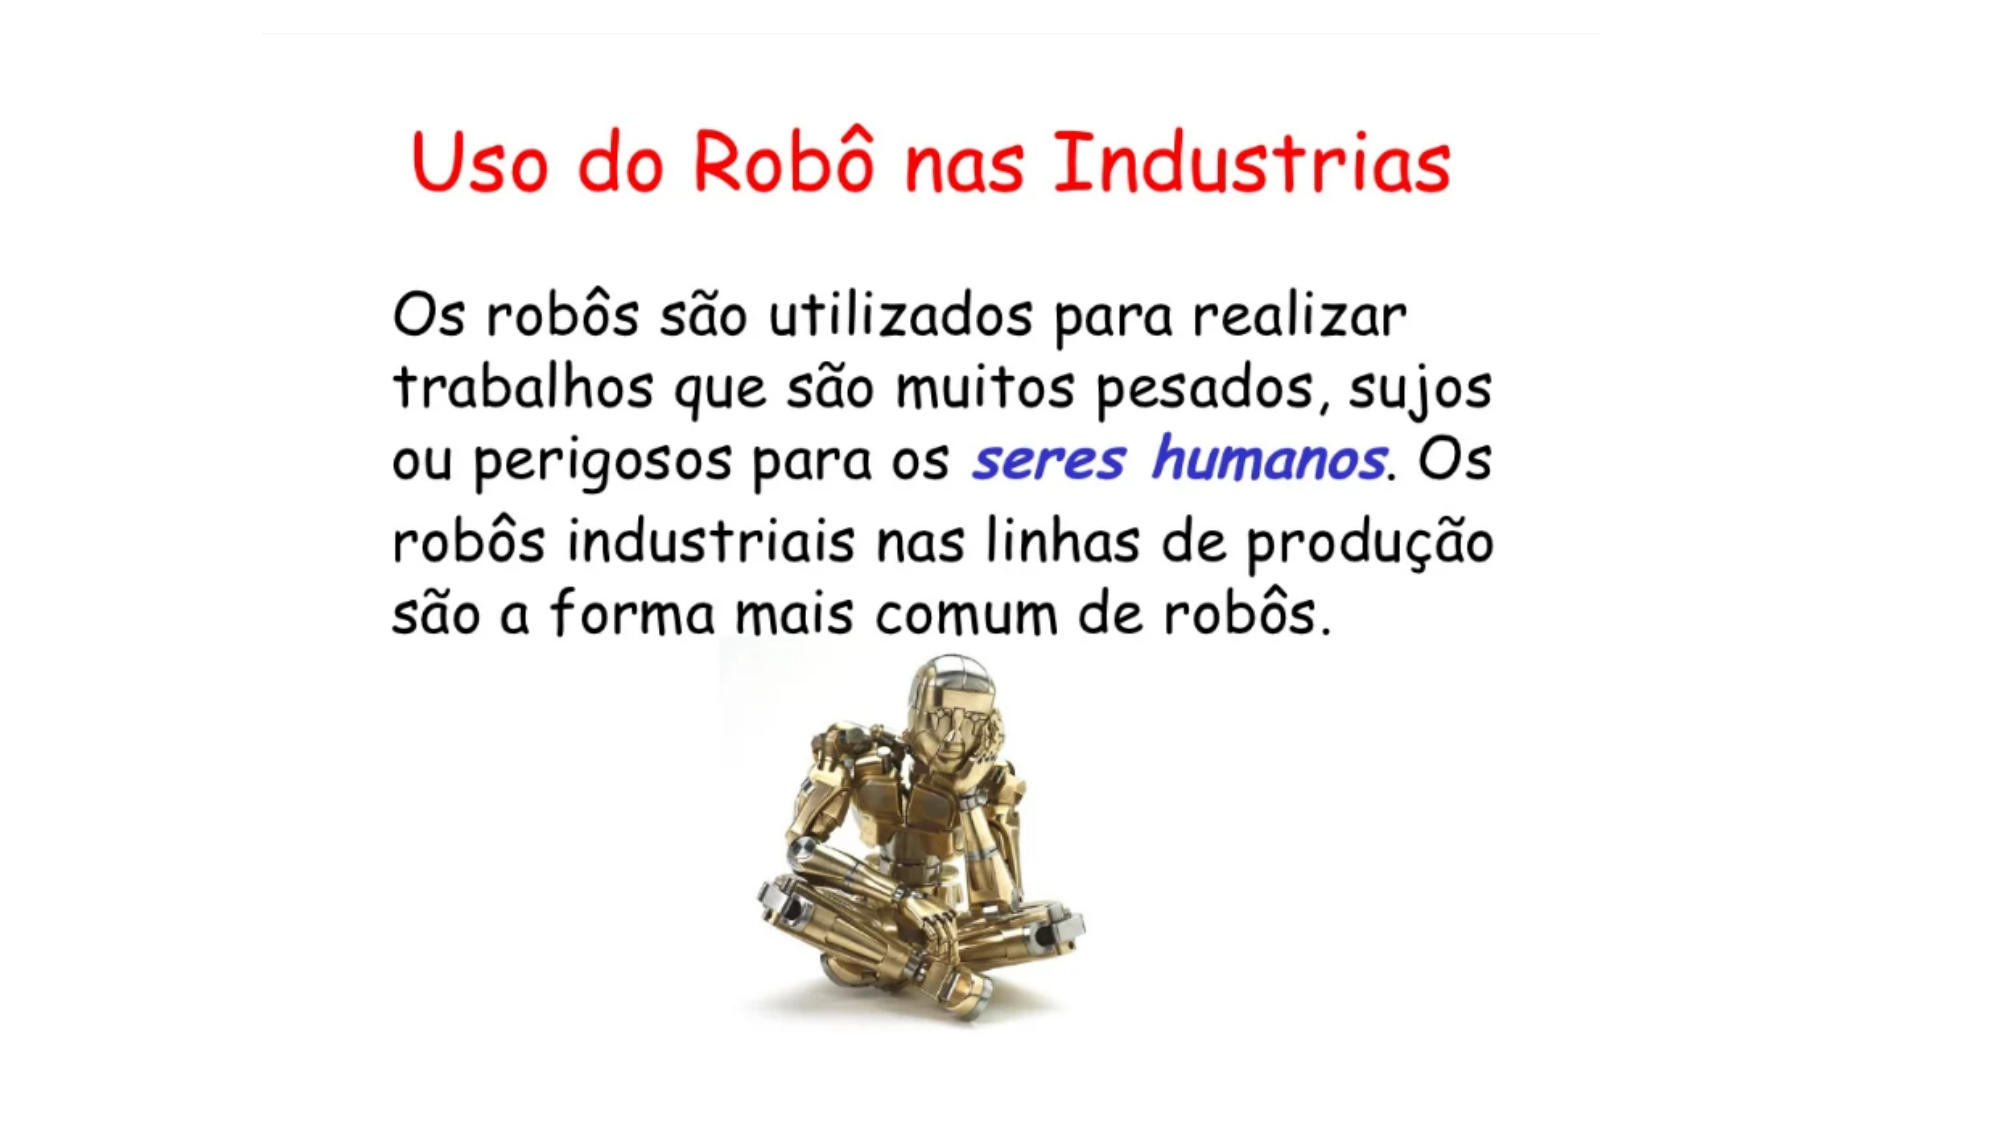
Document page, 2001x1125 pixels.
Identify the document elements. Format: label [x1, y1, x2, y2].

list [262, 33, 1614, 1035]
